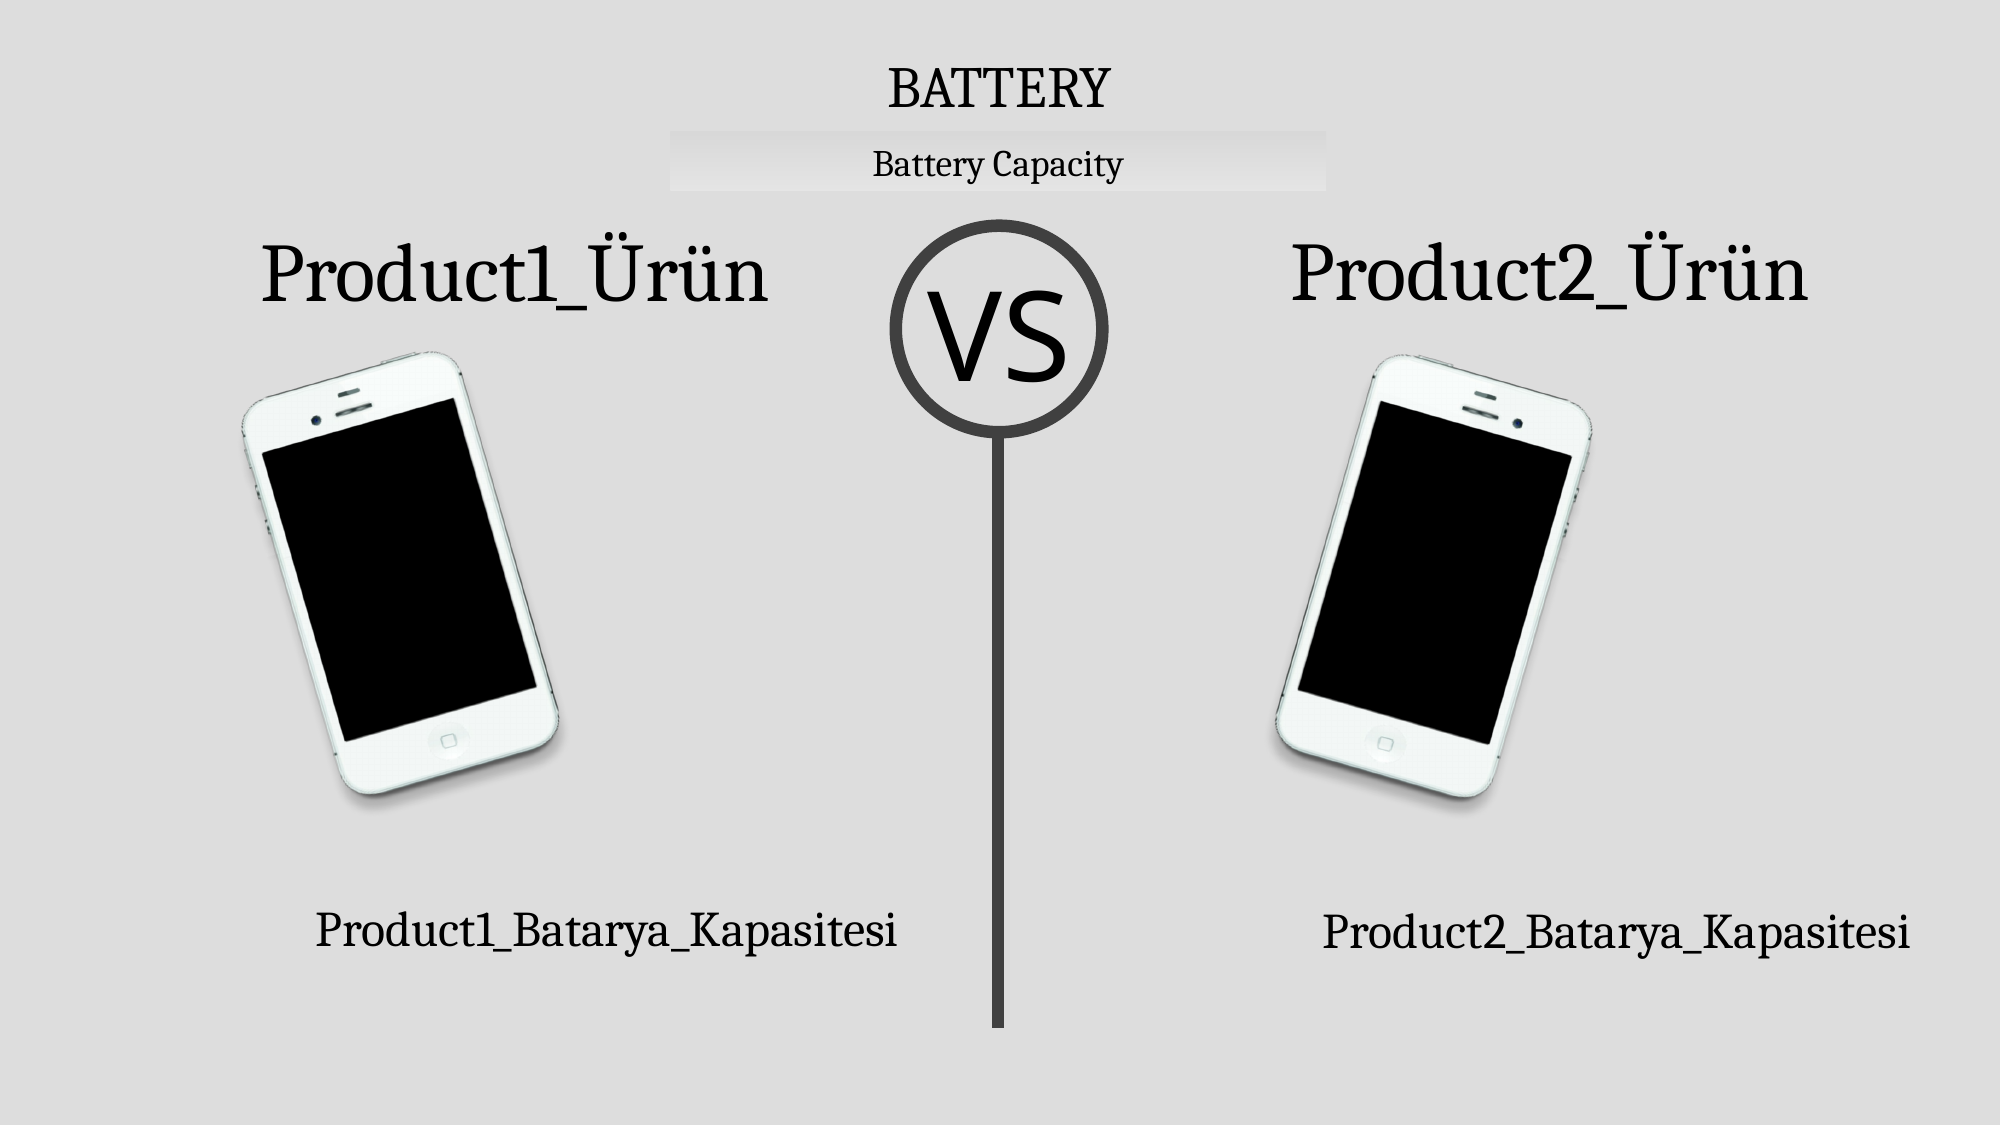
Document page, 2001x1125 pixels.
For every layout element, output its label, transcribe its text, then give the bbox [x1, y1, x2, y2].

picture [203, 326, 605, 845]
text_box Product1_Batarya_Kapasitesi [301, 889, 914, 964]
picture [1229, 325, 1630, 848]
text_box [895, 225, 1103, 829]
text_box Battery Capacity [670, 131, 1327, 191]
text_box Product2_Batarya_Kapasitesi [1308, 890, 1926, 966]
text_box Product2_Ürün [1275, 209, 1825, 325]
text_box BATTERY [672, 41, 1328, 127]
text_box Product1_Ürün [245, 210, 786, 326]
